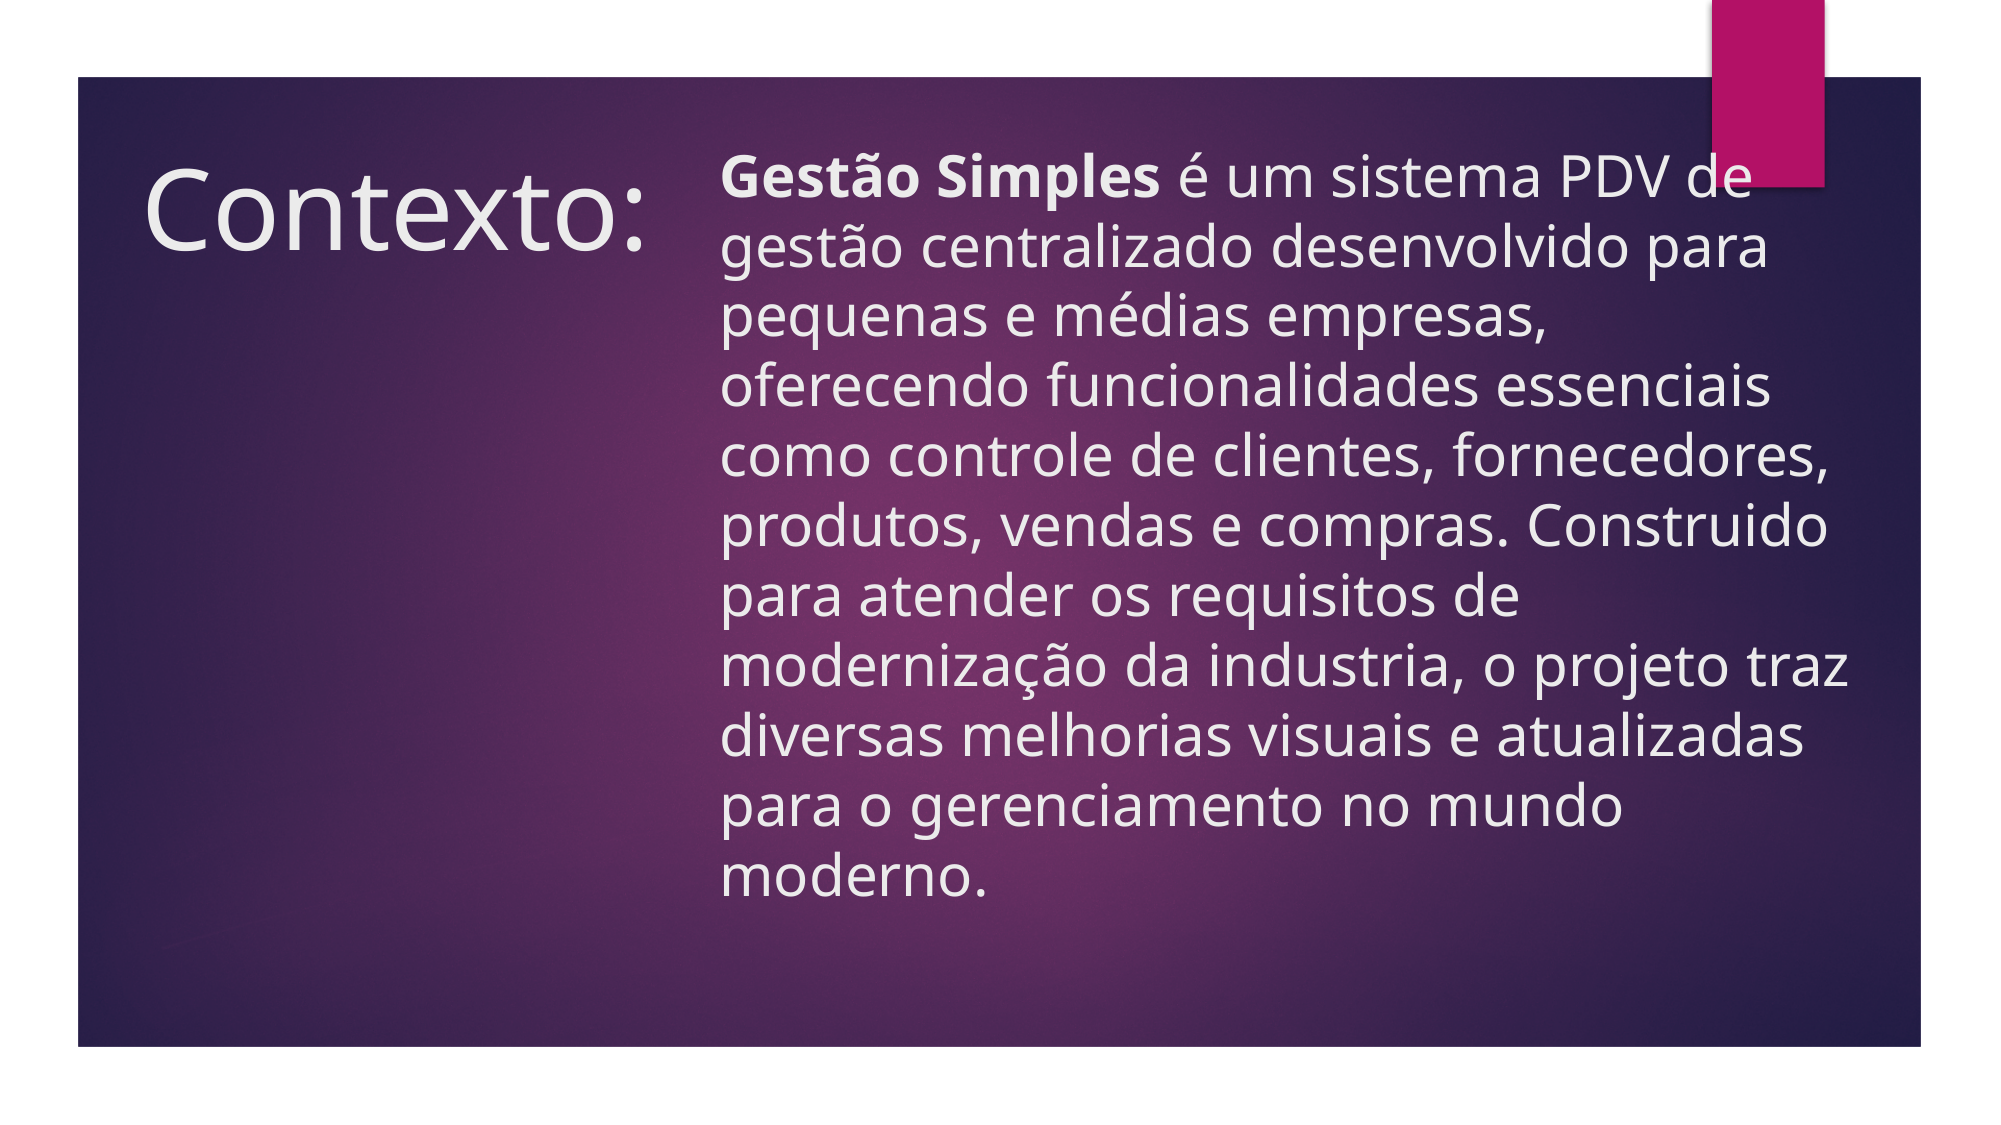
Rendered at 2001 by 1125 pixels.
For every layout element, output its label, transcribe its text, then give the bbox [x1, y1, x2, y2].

title Contexto: [126, 131, 704, 281]
text_box Gestão Simples é um sistema PDV de gestão centralizado desenvolvido para pequenas e médias empresas, oferecendo funcionalidades essenciais como controle de clientes, fornecedores, produtos, vendas e compras. Construido para atender os requisitos de modernização da industria, o projeto traz diversas melhorias visuais e atualizadas para o gerenciamento no mundo moderno. [704, 131, 1872, 992]
